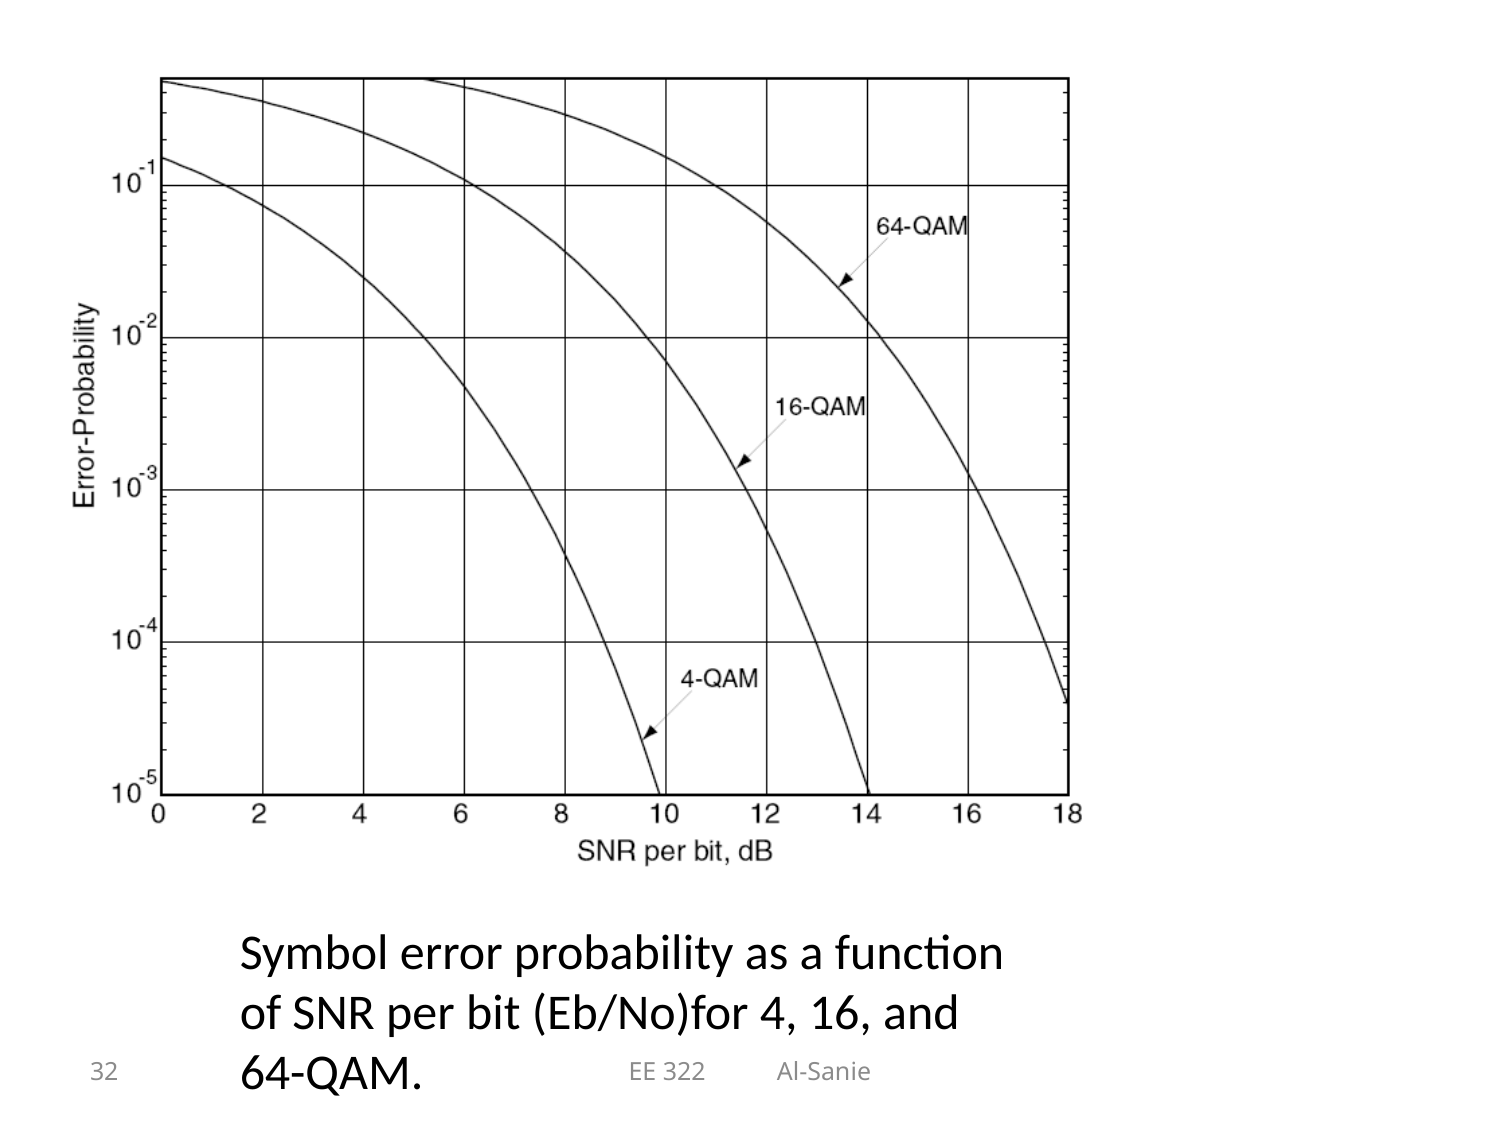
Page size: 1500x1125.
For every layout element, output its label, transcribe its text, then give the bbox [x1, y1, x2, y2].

slide_number 32 [75, 1042, 425, 1103]
text_box Symbol error probability as a function of SNR per bit (Eb/No)for 4, 16, and 64-QAM. [224, 912, 1050, 1108]
footer EE 322 Al-Sanie [512, 1042, 988, 1103]
picture [49, 49, 1126, 884]
